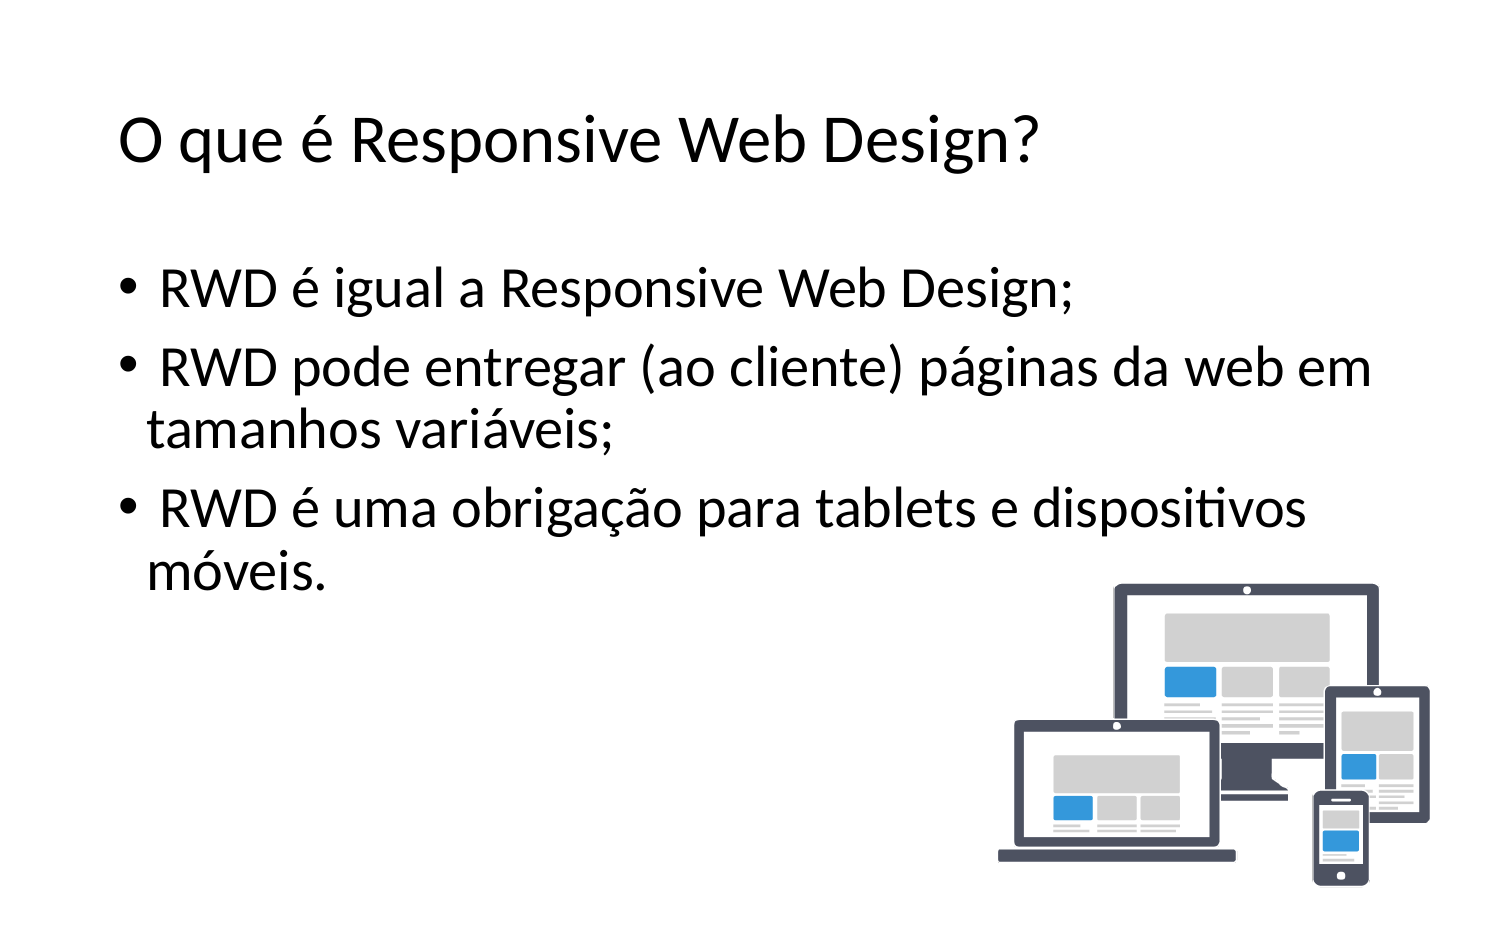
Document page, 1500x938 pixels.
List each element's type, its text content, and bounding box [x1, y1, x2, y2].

title O que é Responsive Web Design? [103, 49, 1397, 232]
picture [990, 578, 1436, 888]
list RWD é igual a Responsive Web Design; RWD pode entregar (ao cliente) páginas da web em tamanhos variáveis; RWD é uma obrigação para tablets e dispositivos móveis. [103, 249, 1397, 845]
